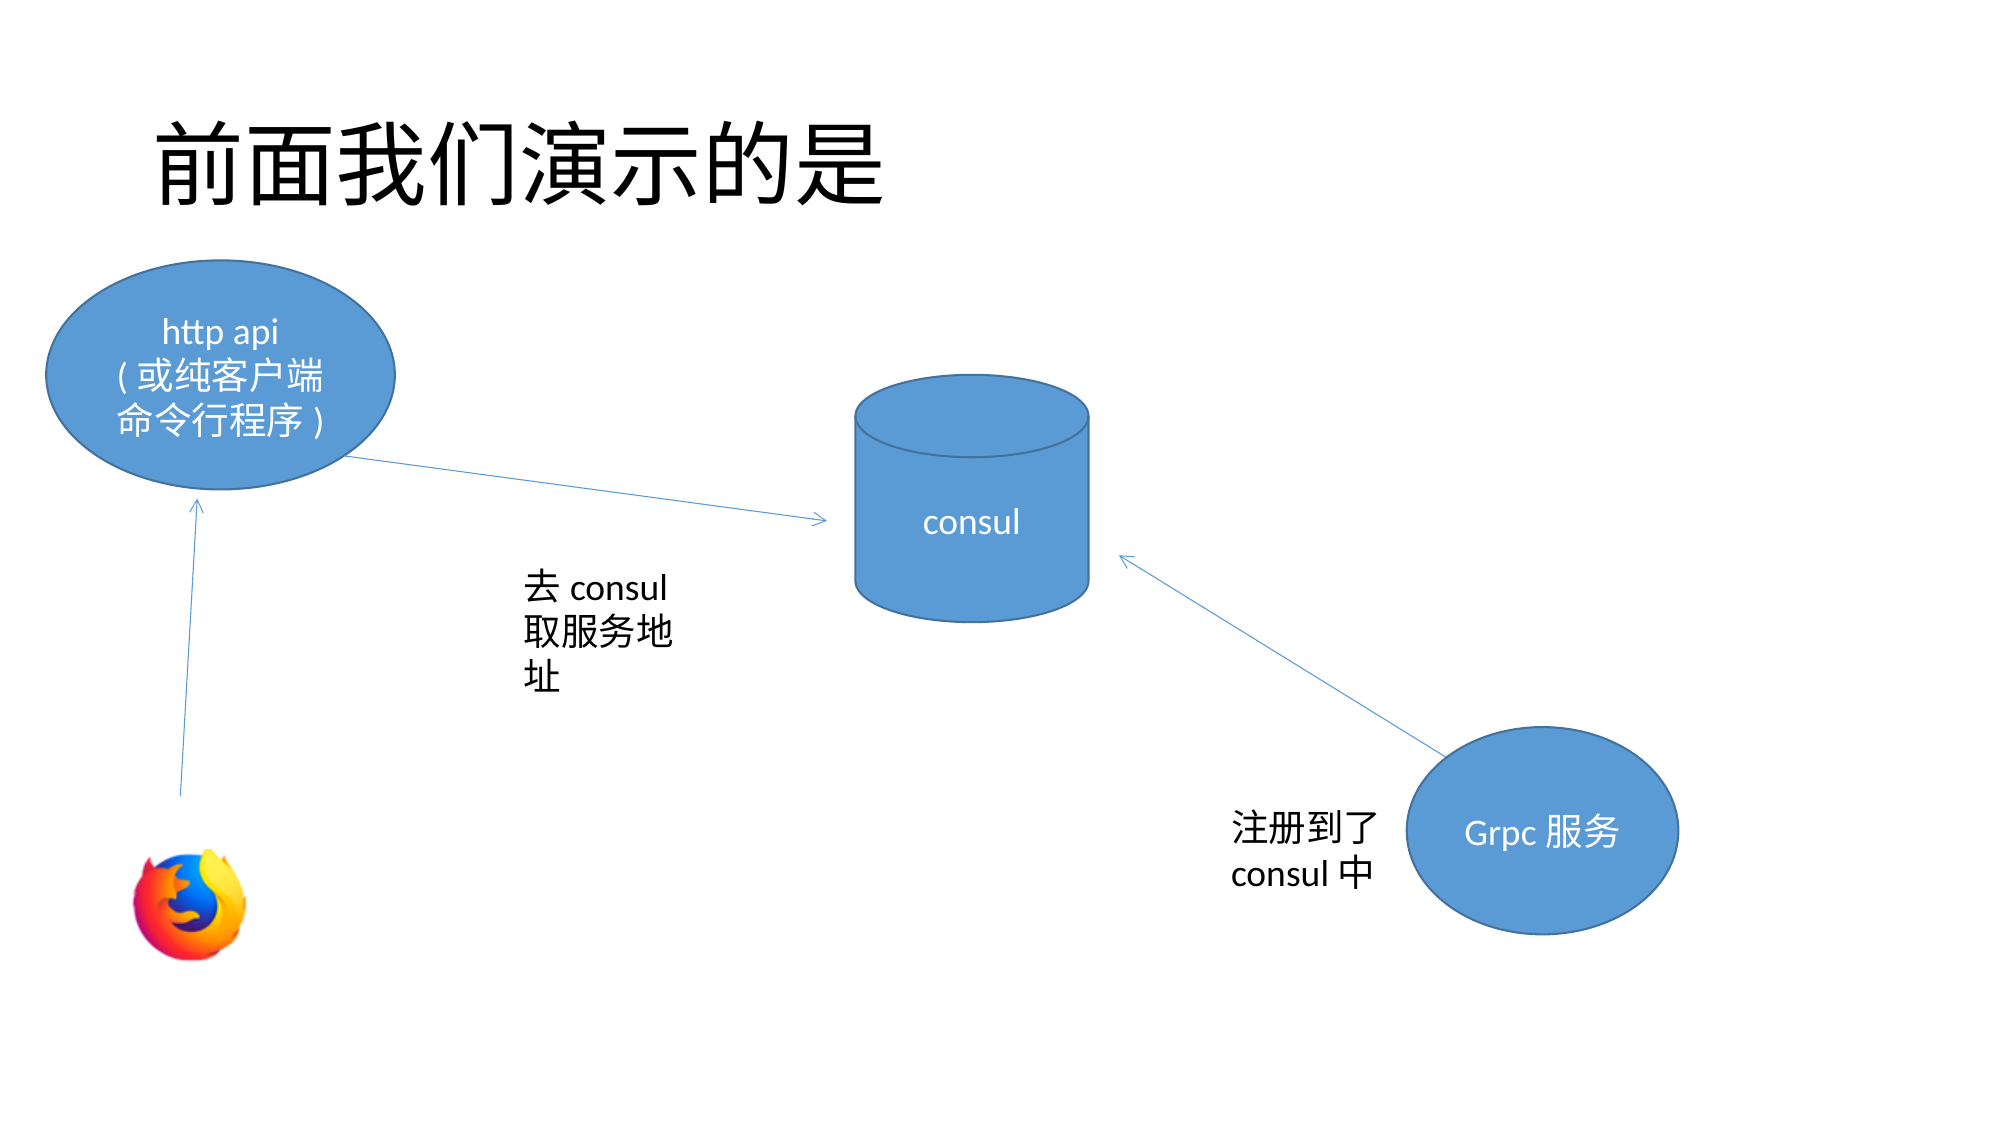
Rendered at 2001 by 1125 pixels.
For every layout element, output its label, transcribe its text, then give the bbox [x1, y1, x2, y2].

text_box http api (或纯客户端命令行程序) [45, 259, 396, 491]
text_box 注册到了consul中 [1216, 796, 1407, 901]
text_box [1118, 555, 1447, 758]
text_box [343, 455, 827, 521]
picture [123, 849, 271, 979]
title 前面我们演示的是 [137, 59, 1863, 278]
text_box 去consul取服务地址 [508, 555, 724, 705]
text_box Grpc服务 [1405, 726, 1680, 936]
text_box consul [854, 373, 1090, 624]
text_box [180, 498, 198, 797]
